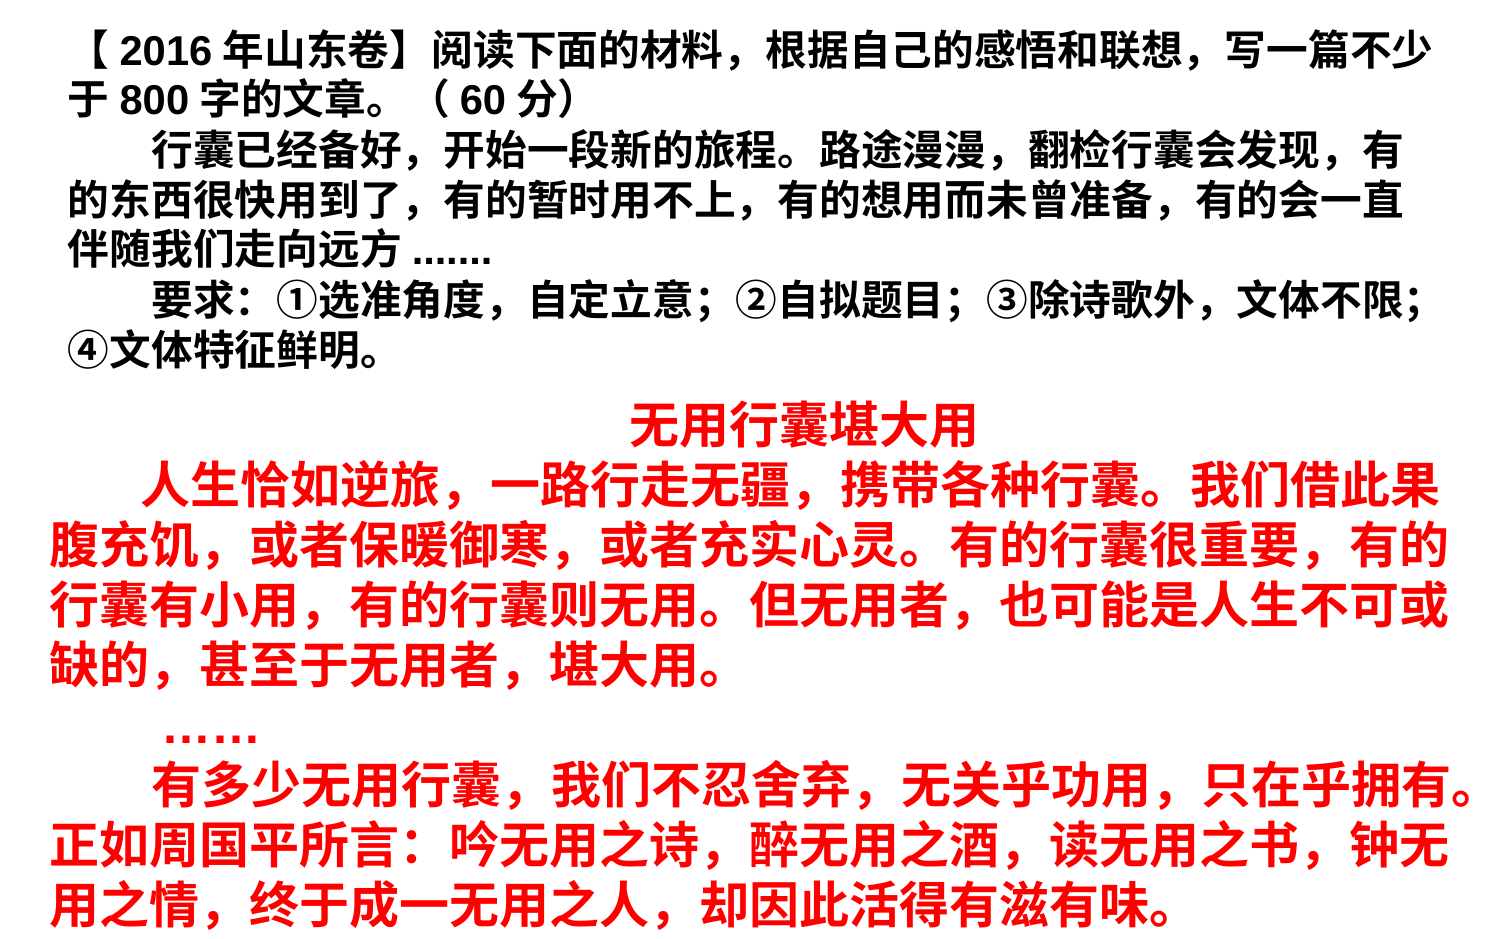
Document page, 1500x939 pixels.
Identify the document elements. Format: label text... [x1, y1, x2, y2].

text_box 无用行囊堪大用 人生恰如逆旅，一路行走无疆，携带各种行囊。我们借此果腹充饥，或者保暖御寒，或者充实心灵。有的行囊很重要，有的行囊有小用，有的行囊则无用。但无用者，也可能是人生不可或缺的，甚至于无用者，堪大用。 …… 有多少无用行囊，我们不忍舍弃，无关乎功用，只在乎拥有。​正如周国平所言：吟无用之诗，醉无用之酒，读无用之书，钟无用之情，终于成一无用之人，却因此活得有滋有味。 [34, 386, 1483, 939]
text_box 【2016年山东卷】阅读下面的材料，根据自己的感悟和联想，写一篇不少于800字的文章。（60分） 行囊已经备好，开始一段新的旅程。路途漫漫，翻检行囊会发现，有的东西很快用到了，有的暂时用不上，有的想用而未曾准备，有的会一直伴随我们走向远方....... 要求：①选准角度，自定立意；②自拟题目；③除诗歌外，文体不限；④文体特征鲜明。 [53, 15, 1461, 386]
